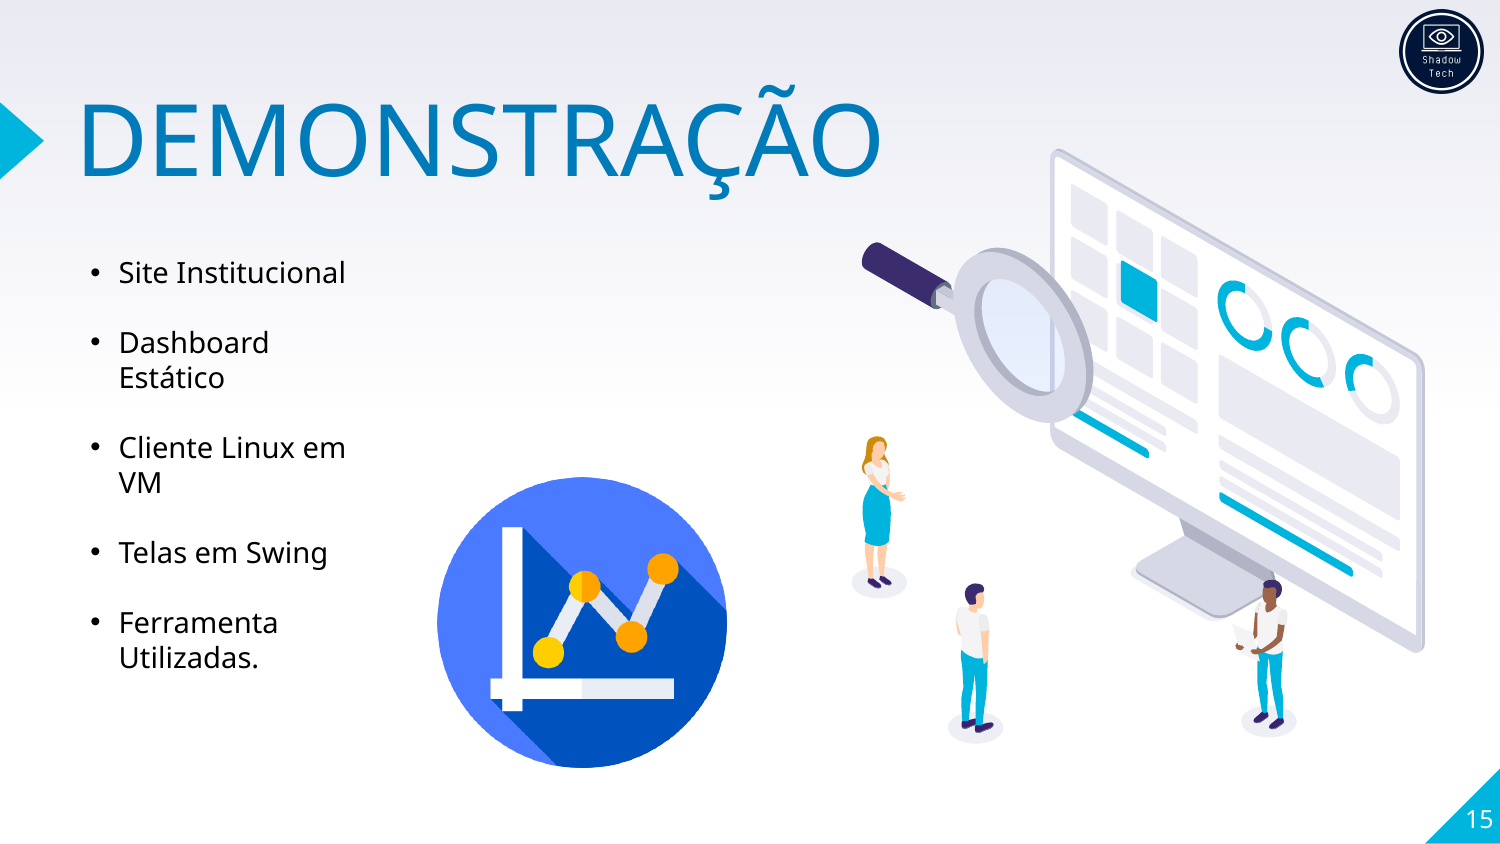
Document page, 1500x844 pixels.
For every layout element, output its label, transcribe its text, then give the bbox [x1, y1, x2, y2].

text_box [851, 148, 1426, 744]
text_box Site Institucional Dashboard Estático Cliente Linux em VM Telas em Swing Ferramenta Utilizadas. [75, 239, 397, 639]
picture [437, 477, 728, 768]
picture [1399, 8, 1485, 94]
slide_number 15 [1418, 760, 1494, 838]
title DEMONSTRAÇÃO [75, 99, 1001, 277]
